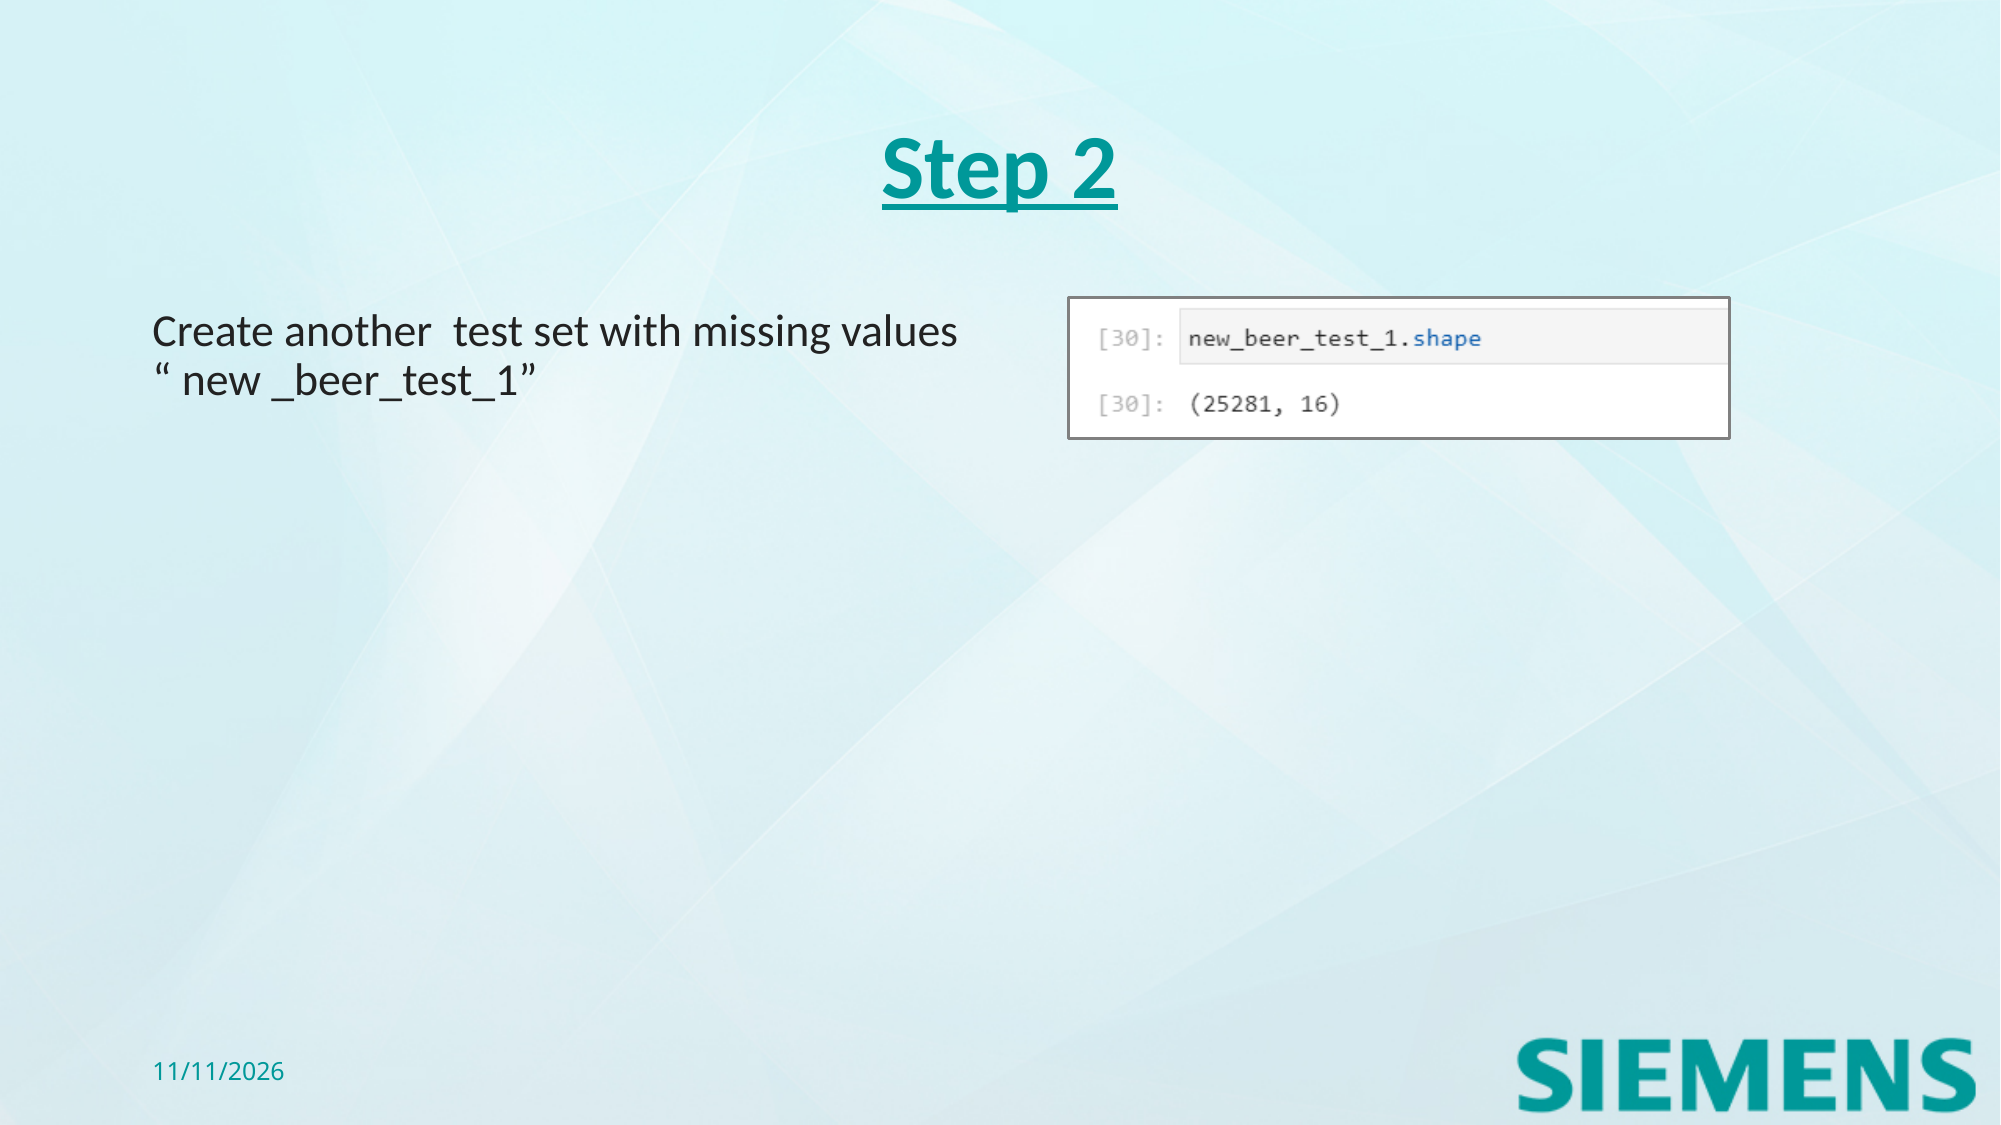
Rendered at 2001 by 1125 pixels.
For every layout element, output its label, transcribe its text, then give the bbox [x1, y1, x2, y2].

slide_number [137, 1042, 588, 1103]
picture [0, 0, 2001, 1125]
list Create another test set with missing values “ new _beer_test_1” [137, 299, 988, 1014]
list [1070, 299, 1729, 437]
title Step 2 [137, 59, 1863, 278]
